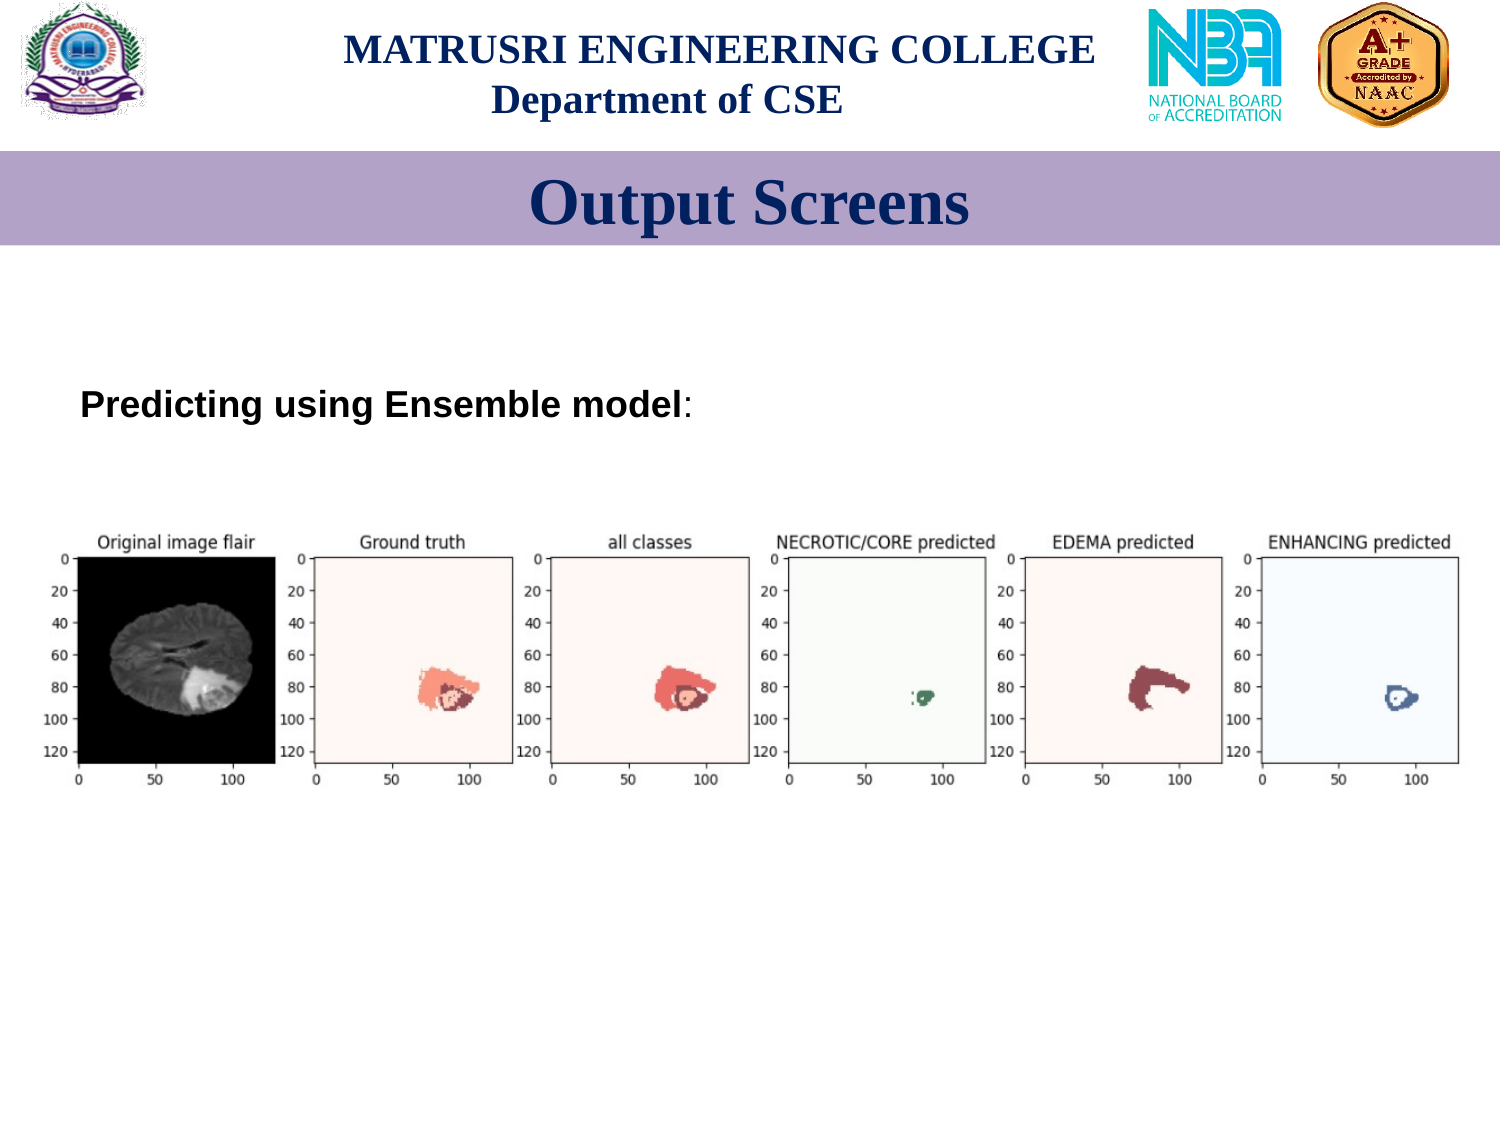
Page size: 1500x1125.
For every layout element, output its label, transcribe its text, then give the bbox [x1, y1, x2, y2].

title Output Screens [0, 150, 1500, 246]
text_box MATRUSRI ENGINEERING COLLEGE Department of CSE [164, 14, 1137, 130]
picture [32, 524, 1468, 799]
text_box Predicting using Ensemble model: [0, 349, 1334, 432]
picture [0, 0, 161, 129]
picture [1318, 2, 1450, 129]
picture [1142, 0, 1289, 131]
